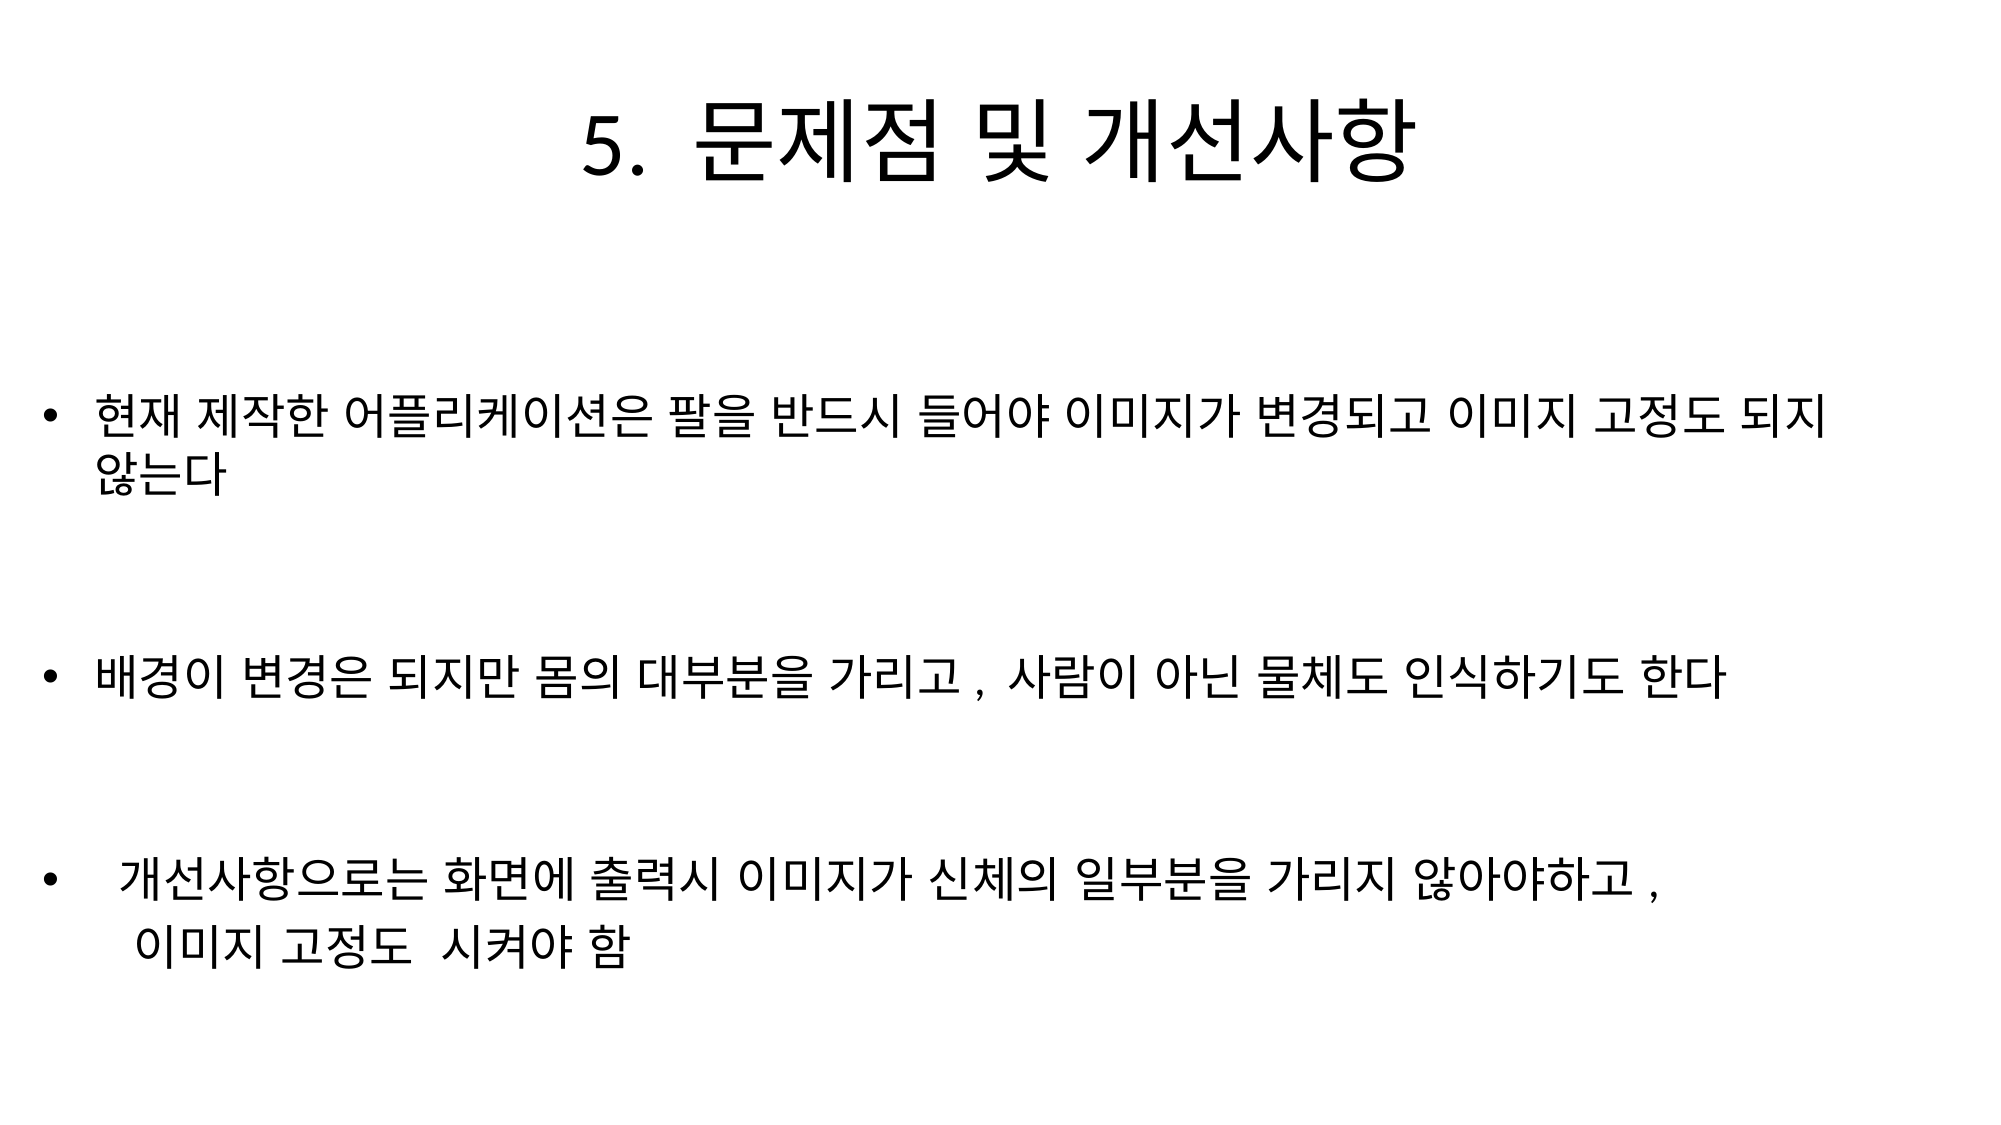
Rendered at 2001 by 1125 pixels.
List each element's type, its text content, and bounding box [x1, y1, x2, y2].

title 5. 문제점 및 개선사항 [99, 45, 1900, 233]
list 현재 제작한 어플리케이션은 팔을 반드시 들어야 이미지가 변경되고 이미지 고정도 되지 않는다 배경이 변경은 되지만 몸의 대부분을 가리고, 사람이 아닌 물체도 인식하기도 한다 개선사항으로는 화면에 출력시 이미지가 신체의 일부분을 가리지 않아야하고, 이미지 고정도 시켜야 함 [27, 378, 1982, 1043]
